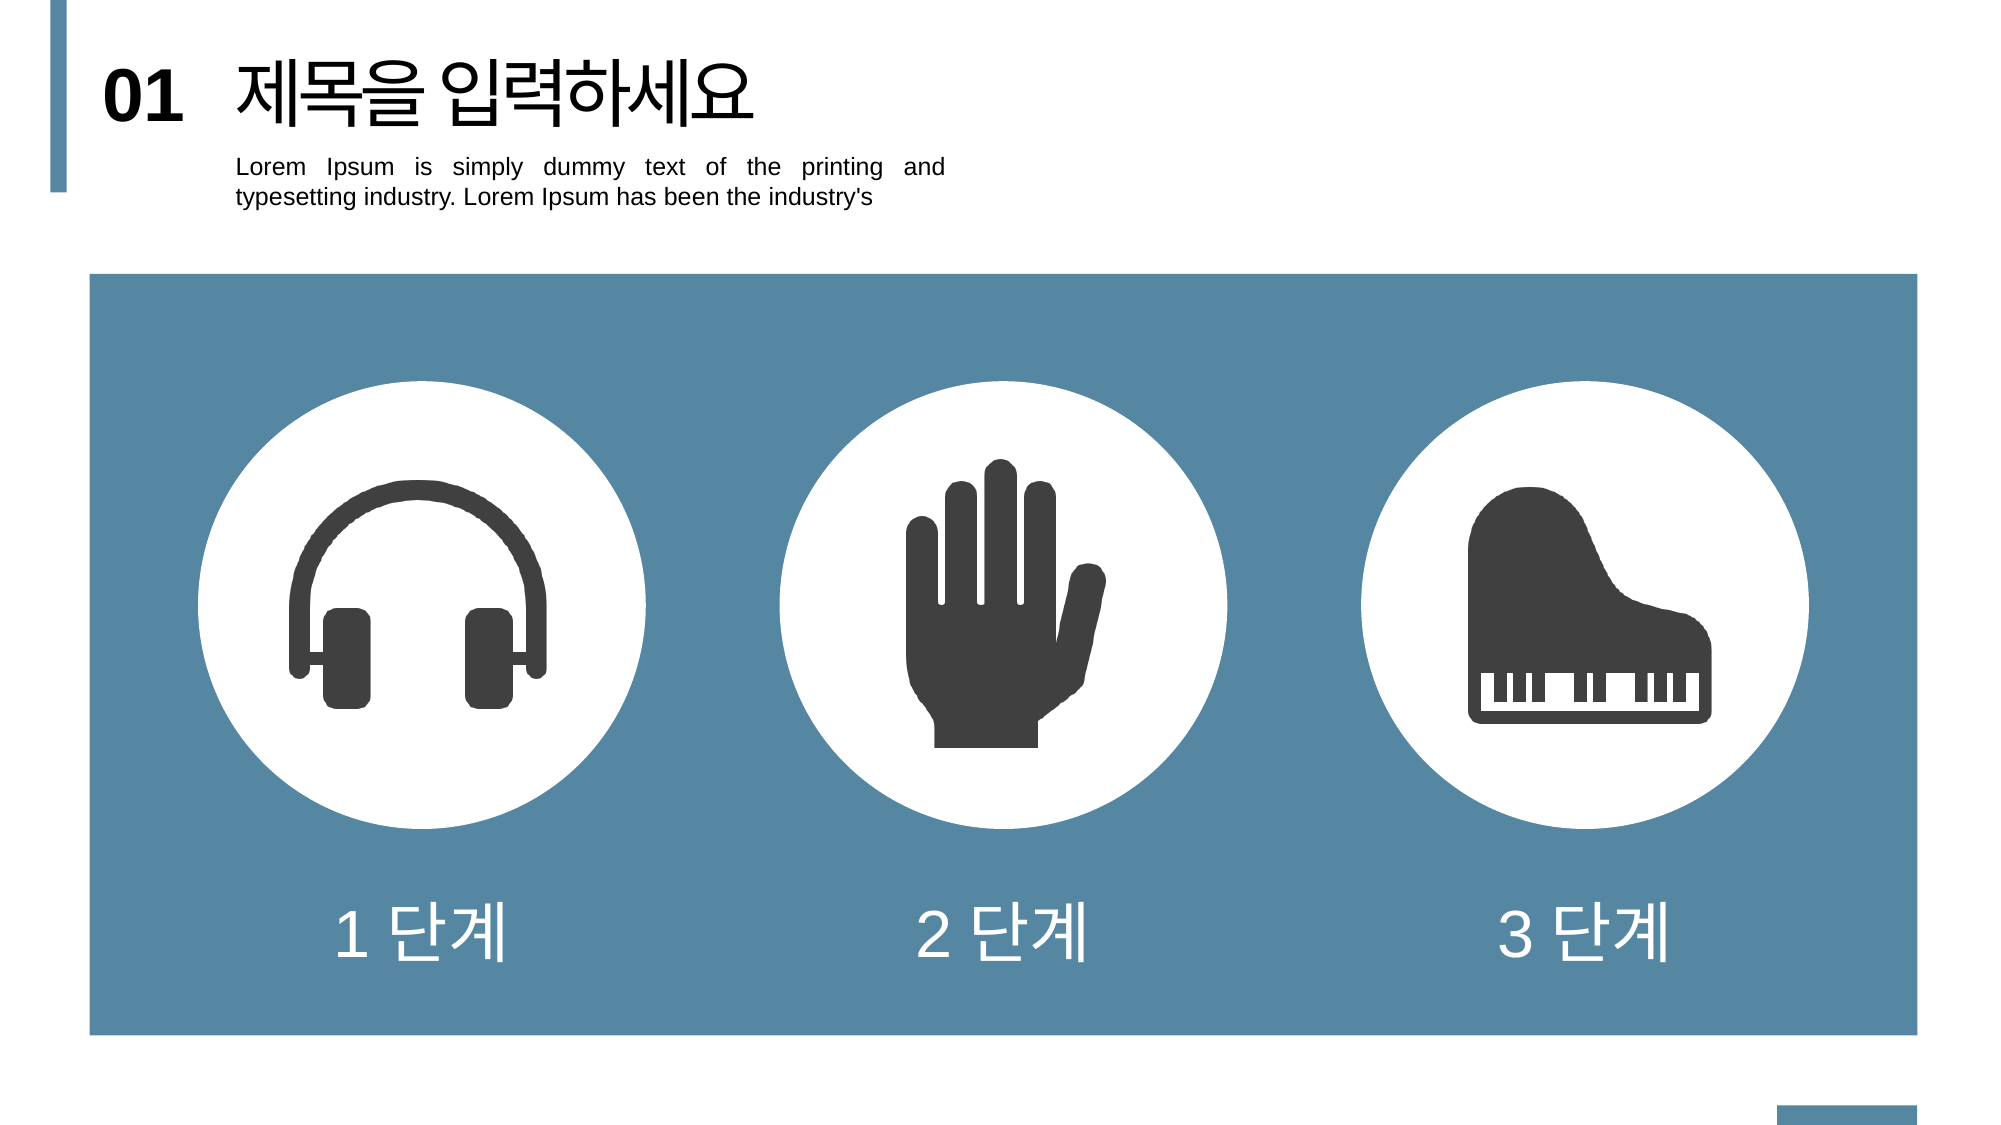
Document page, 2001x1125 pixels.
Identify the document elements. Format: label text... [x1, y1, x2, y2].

text_box 2단계 [900, 883, 1107, 979]
text_box Lorem Ipsum is simply dummy text of the printing and typesetting industry. Lorem Ipsum has been the industry's [220, 143, 962, 219]
text_box [49, 0, 68, 193]
text_box 1단계 [319, 883, 525, 979]
text_box [1776, 1104, 1918, 1125]
text_box [1360, 380, 1810, 830]
text_box [196, 445, 647, 830]
text_box 제목을 입력하세요 [219, 39, 773, 144]
text_box [778, 457, 834, 753]
text_box [857, 380, 1150, 434]
text_box [1177, 462, 1229, 749]
text_box [857, 776, 1150, 830]
picture [255, 432, 580, 756]
text_box [278, 380, 566, 432]
text_box 01 [87, 39, 201, 144]
picture [834, 434, 1177, 776]
picture [1436, 451, 1743, 759]
text_box [89, 273, 1918, 1036]
text_box 3단계 [1482, 883, 1688, 979]
